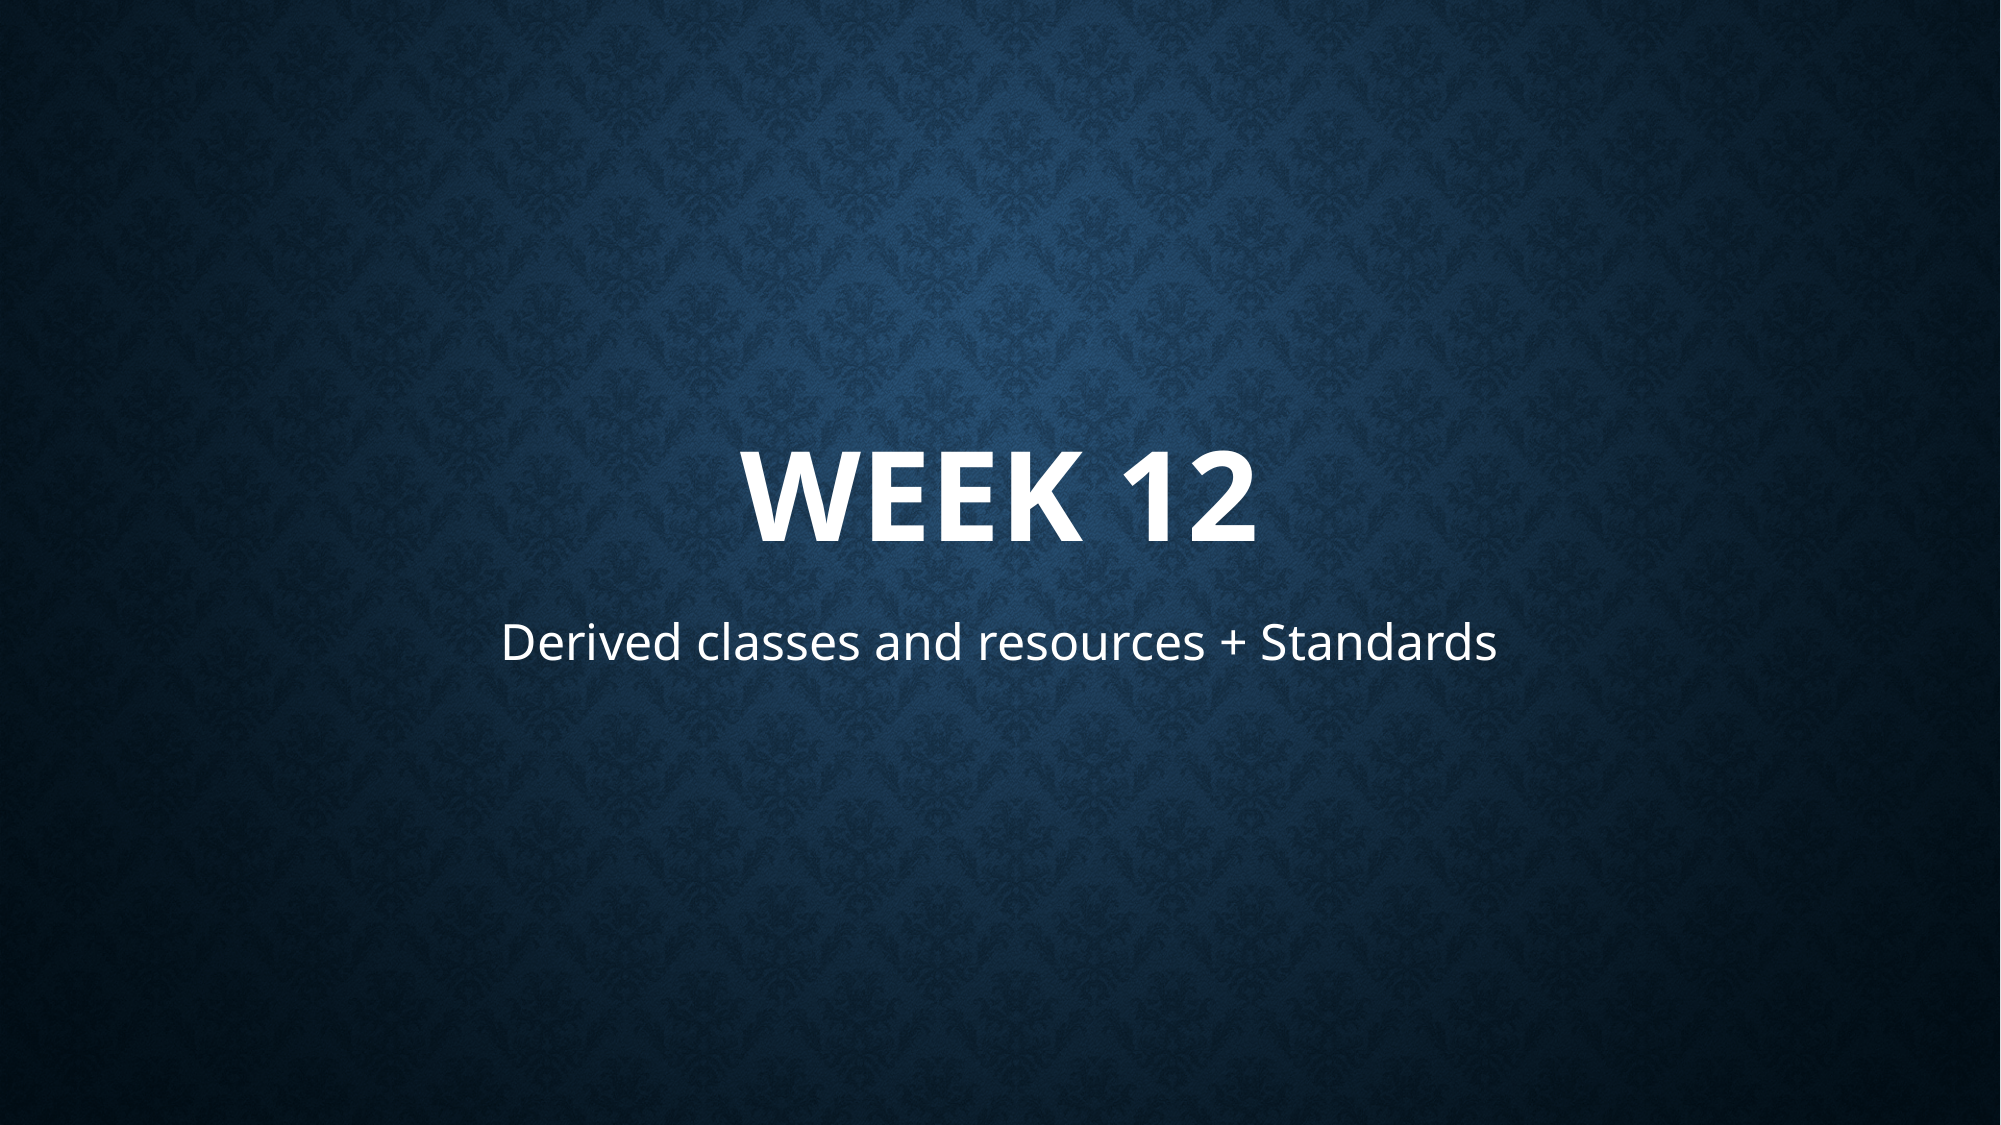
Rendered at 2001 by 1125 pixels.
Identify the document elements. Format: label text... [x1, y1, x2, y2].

subtitle Derived classes and resources + Standards [261, 590, 1739, 863]
title Week 12 [261, 184, 1739, 576]
